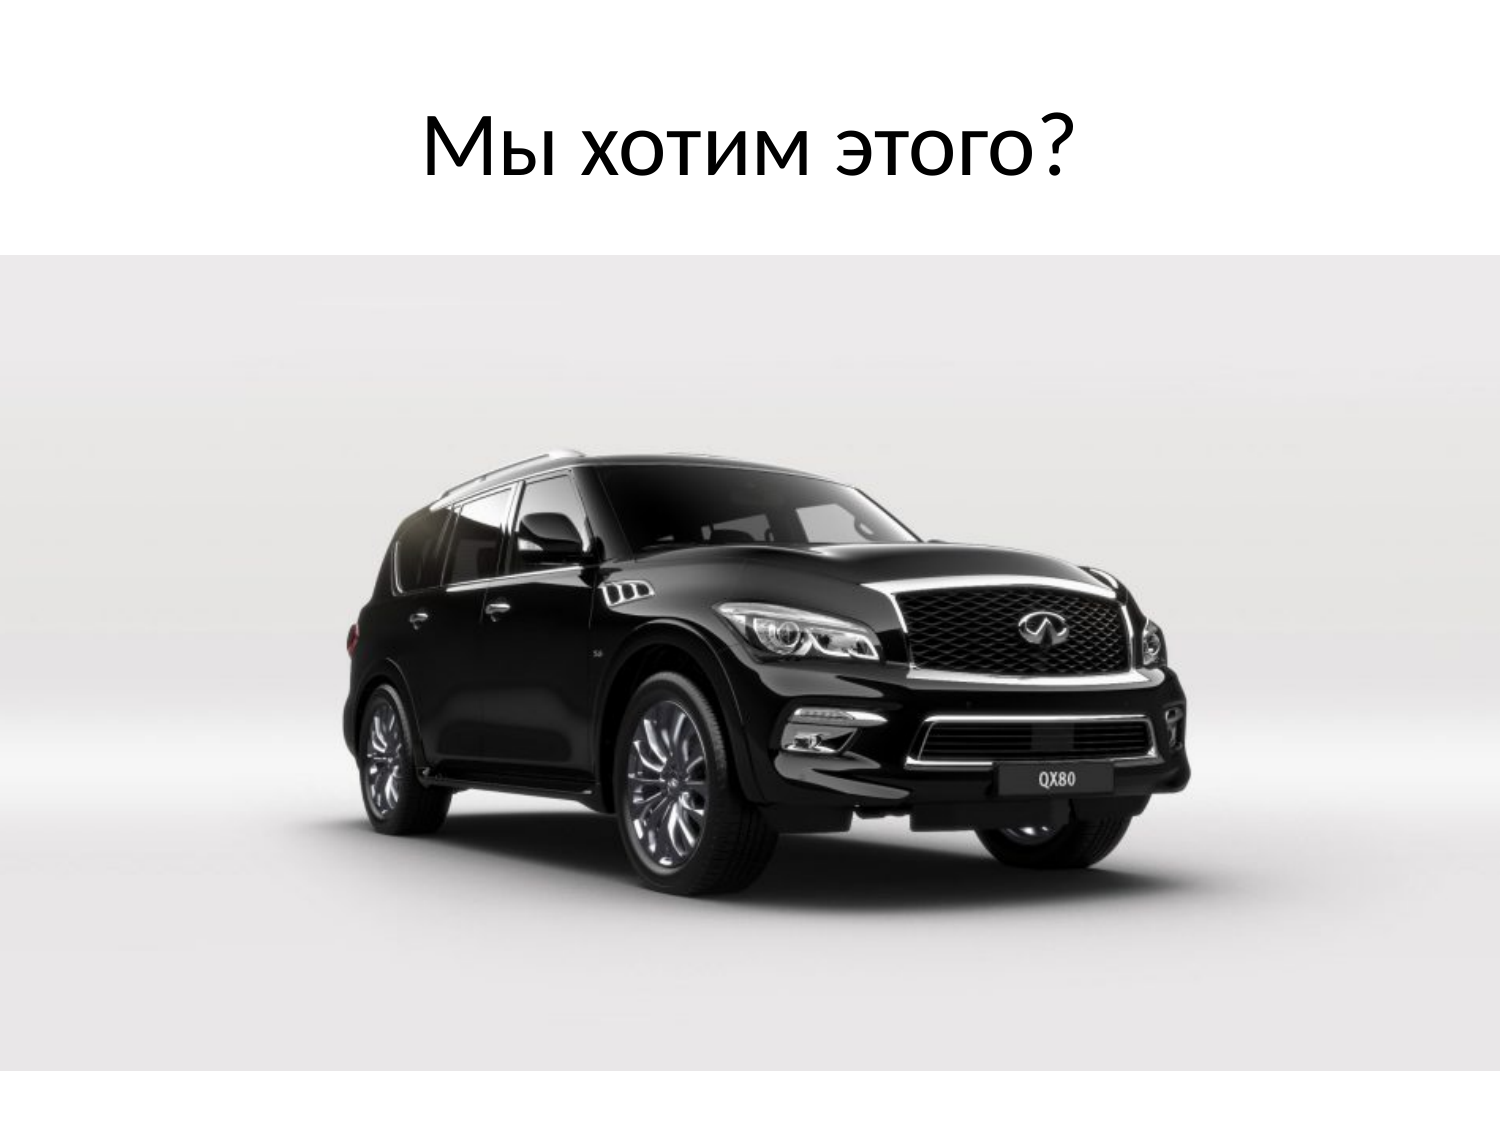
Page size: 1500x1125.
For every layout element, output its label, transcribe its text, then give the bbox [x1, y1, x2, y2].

picture [0, 255, 1500, 1071]
title Мы хотим этого? [75, 45, 1425, 233]
